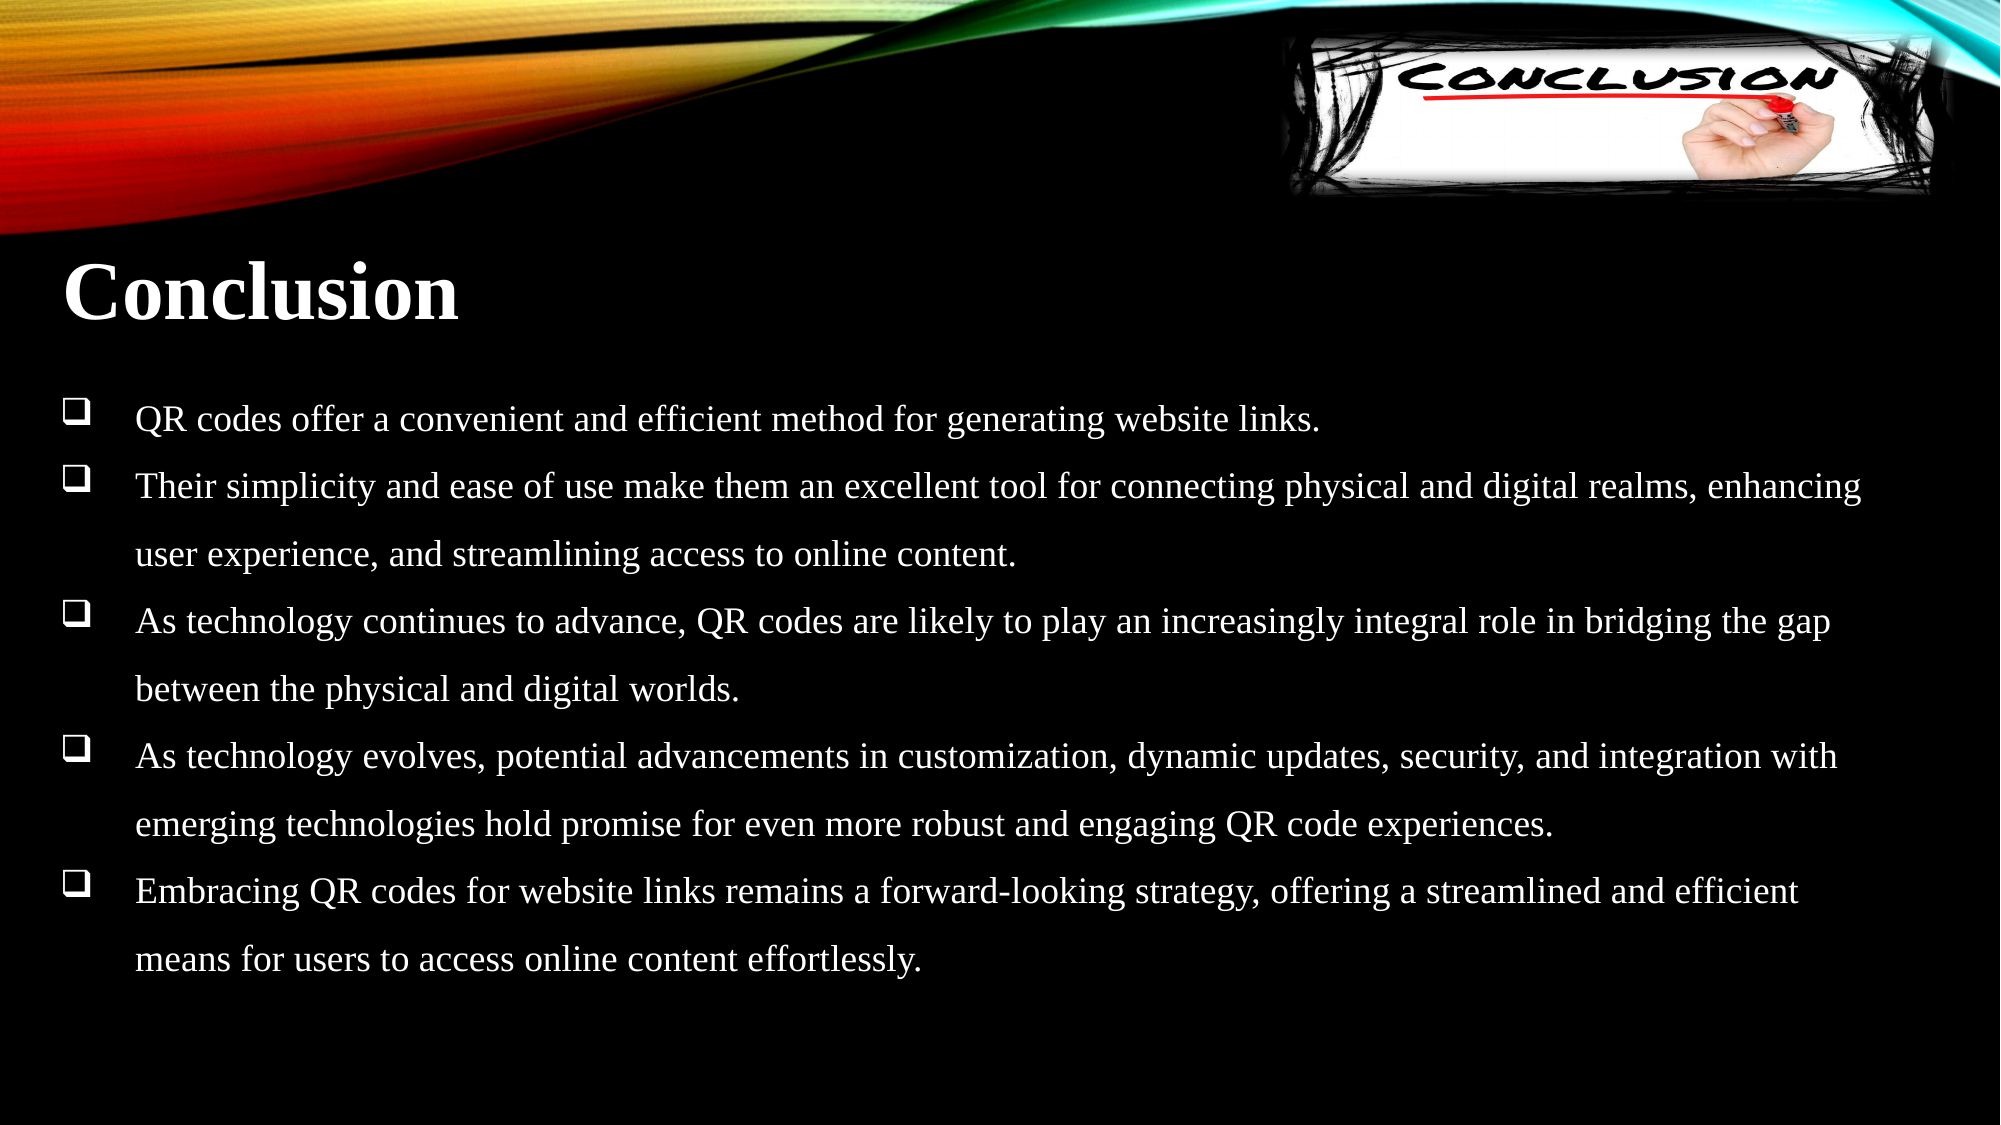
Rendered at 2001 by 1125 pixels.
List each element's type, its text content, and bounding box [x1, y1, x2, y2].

text_box Conclusion [47, 183, 476, 344]
text_box QR codes offer a convenient and efficient method for generating website links. Their simplicity and ease of use make them an excellent tool for connecting physical and digital realms, enhancing user experience, and streamlining access to online content. As technology continues to advance, QR codes are likely to play an increasingly integral role in bridging the gap between the physical and digital worlds. As technology evolves, potential advancements in customization, dynamic updates, security, and integration with emerging technologies hold promise for even more robust and engaging QR code experiences. Embracing QR codes for website links remains a forward-looking strategy, offering a streamlined and efficient means for users to access online content effortlessly. [45, 364, 1903, 1054]
picture [0, 0, 2000, 237]
